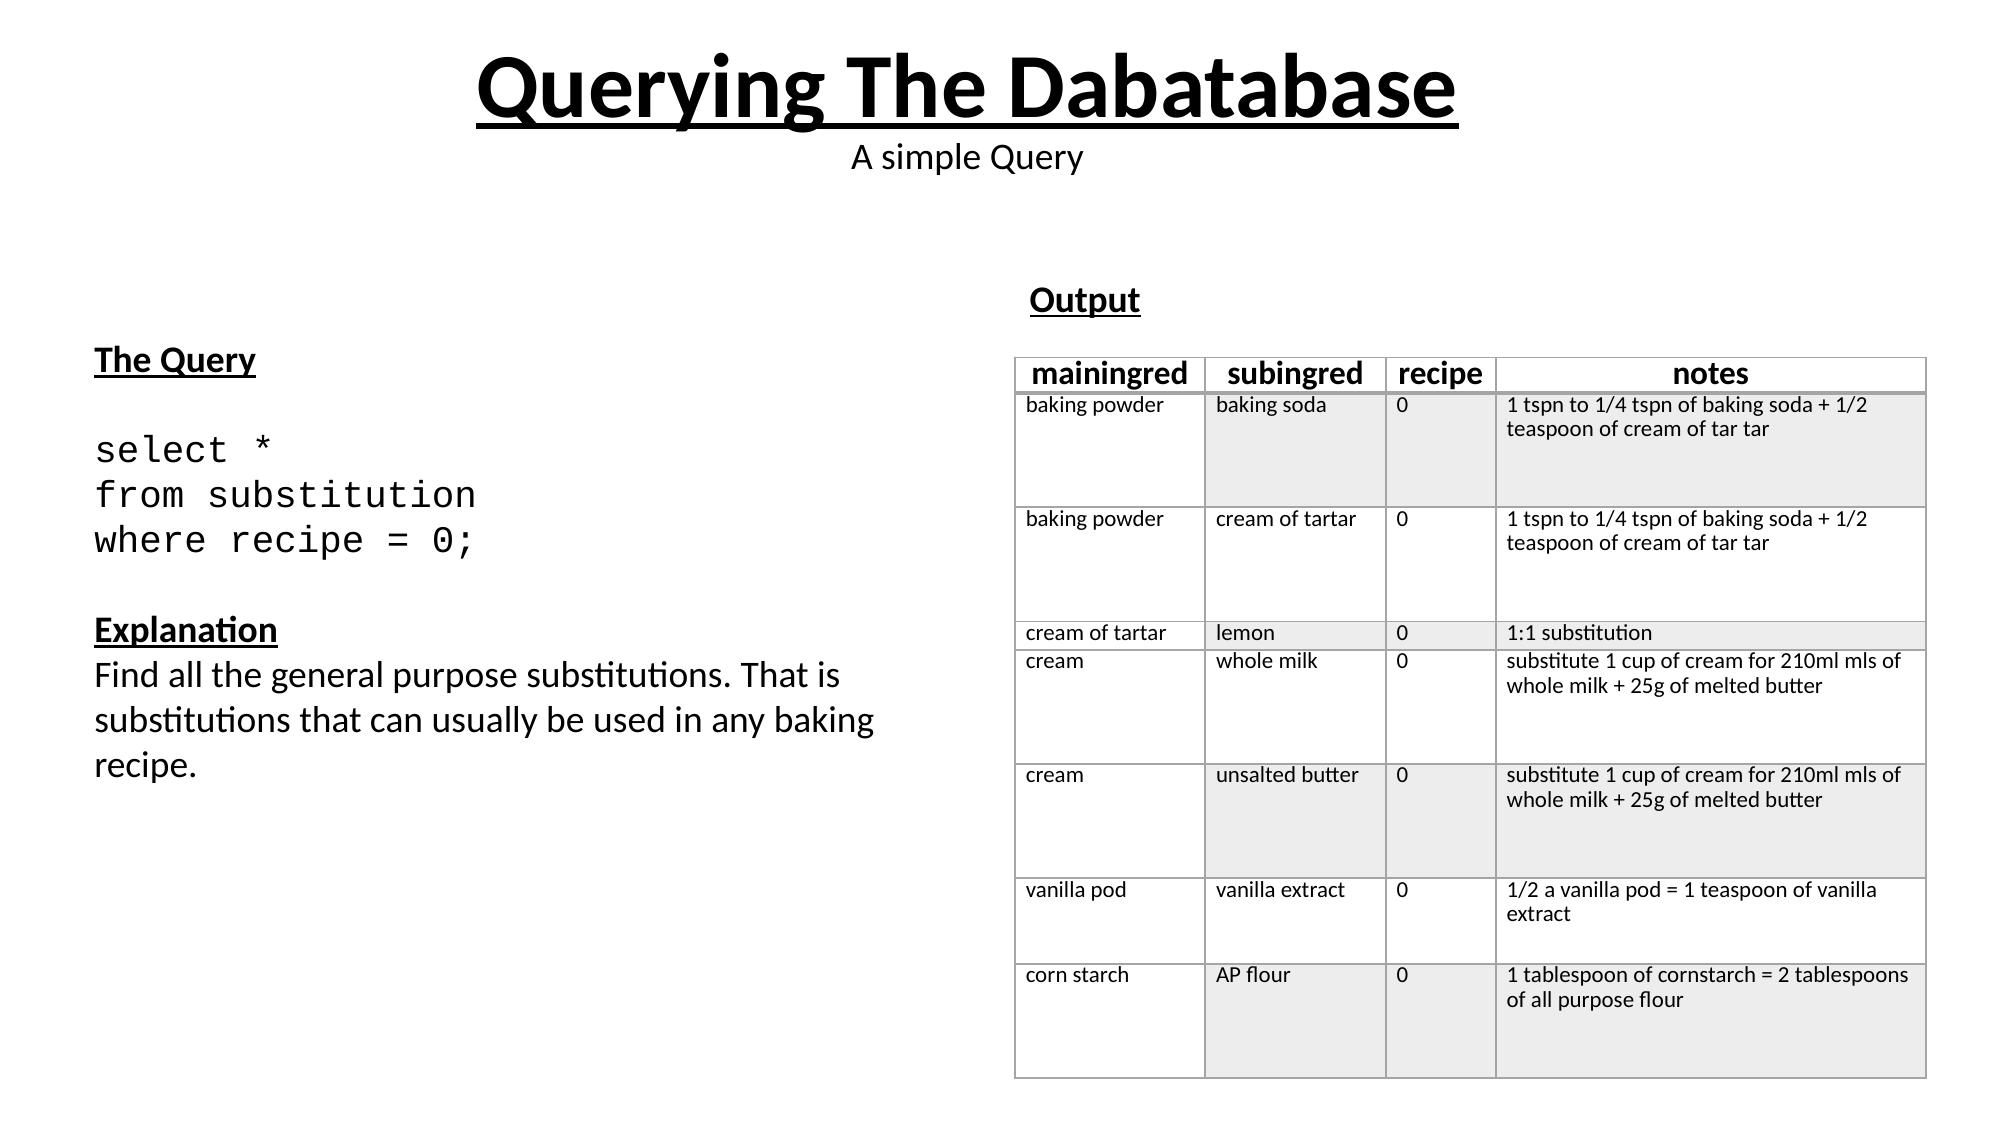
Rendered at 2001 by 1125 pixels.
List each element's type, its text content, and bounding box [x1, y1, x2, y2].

table_cell baking soda [1206, 395, 1385, 506]
table_cell cream of tartar [1016, 622, 1204, 649]
table_cell AP flour [1206, 965, 1385, 1077]
text_box The Query select * from substitution where recipe = 0; Explanation Find all the general purpose substitutions. That is substitutions that can usually be used in any baking recipe. [79, 327, 904, 793]
table_cell 1 tablespoon of cornstarch = 2 tablespoons of all purpose flour [1497, 965, 1925, 1077]
table_cell vanilla pod [1016, 879, 1204, 963]
table_cell cream [1016, 651, 1204, 763]
table_cell baking powder [1016, 395, 1204, 506]
table_cell unsalted butter [1206, 765, 1385, 877]
table_header notes [1497, 358, 1925, 391]
table_cell 1/2 a vanilla pod = 1 teaspoon of vanilla extract [1497, 879, 1925, 963]
table_header subingred [1206, 358, 1385, 391]
table_cell substitute 1 cup of cream for 210ml mls of whole milk + 25g of melted butter [1497, 651, 1925, 763]
text_box Output [1014, 267, 1181, 327]
table_cell baking powder [1016, 508, 1204, 621]
table_cell 0 [1387, 879, 1495, 963]
table_header mainingred [1016, 358, 1204, 391]
table_cell cream [1016, 765, 1204, 877]
table_cell lemon [1206, 622, 1385, 649]
table_cell 1:1 substitution [1497, 622, 1925, 649]
table_cell 0 [1387, 651, 1495, 763]
table_cell substitute 1 cup of cream for 210ml mls of whole milk + 25g of melted butter [1497, 765, 1925, 877]
table_cell 0 [1387, 965, 1495, 1077]
table_cell 0 [1387, 395, 1495, 506]
title Querying The Dabatabase A simple Query [436, 20, 1499, 195]
table_cell vanilla extract [1206, 879, 1385, 963]
table_cell 0 [1387, 622, 1495, 649]
table_cell cream of tartar [1206, 508, 1385, 621]
table_cell 0 [1387, 765, 1495, 877]
table_cell whole milk [1206, 651, 1385, 763]
table_header recipe [1387, 358, 1495, 391]
table_cell 1 tspn to 1/4 tspn of baking soda + 1/2 teaspoon of cream of tar tar [1497, 395, 1925, 506]
table_cell 1 tspn to 1/4 tspn of baking soda + 1/2 teaspoon of cream of tar tar [1497, 508, 1925, 621]
table_cell corn starch [1016, 965, 1204, 1077]
table_cell 0 [1387, 508, 1495, 621]
